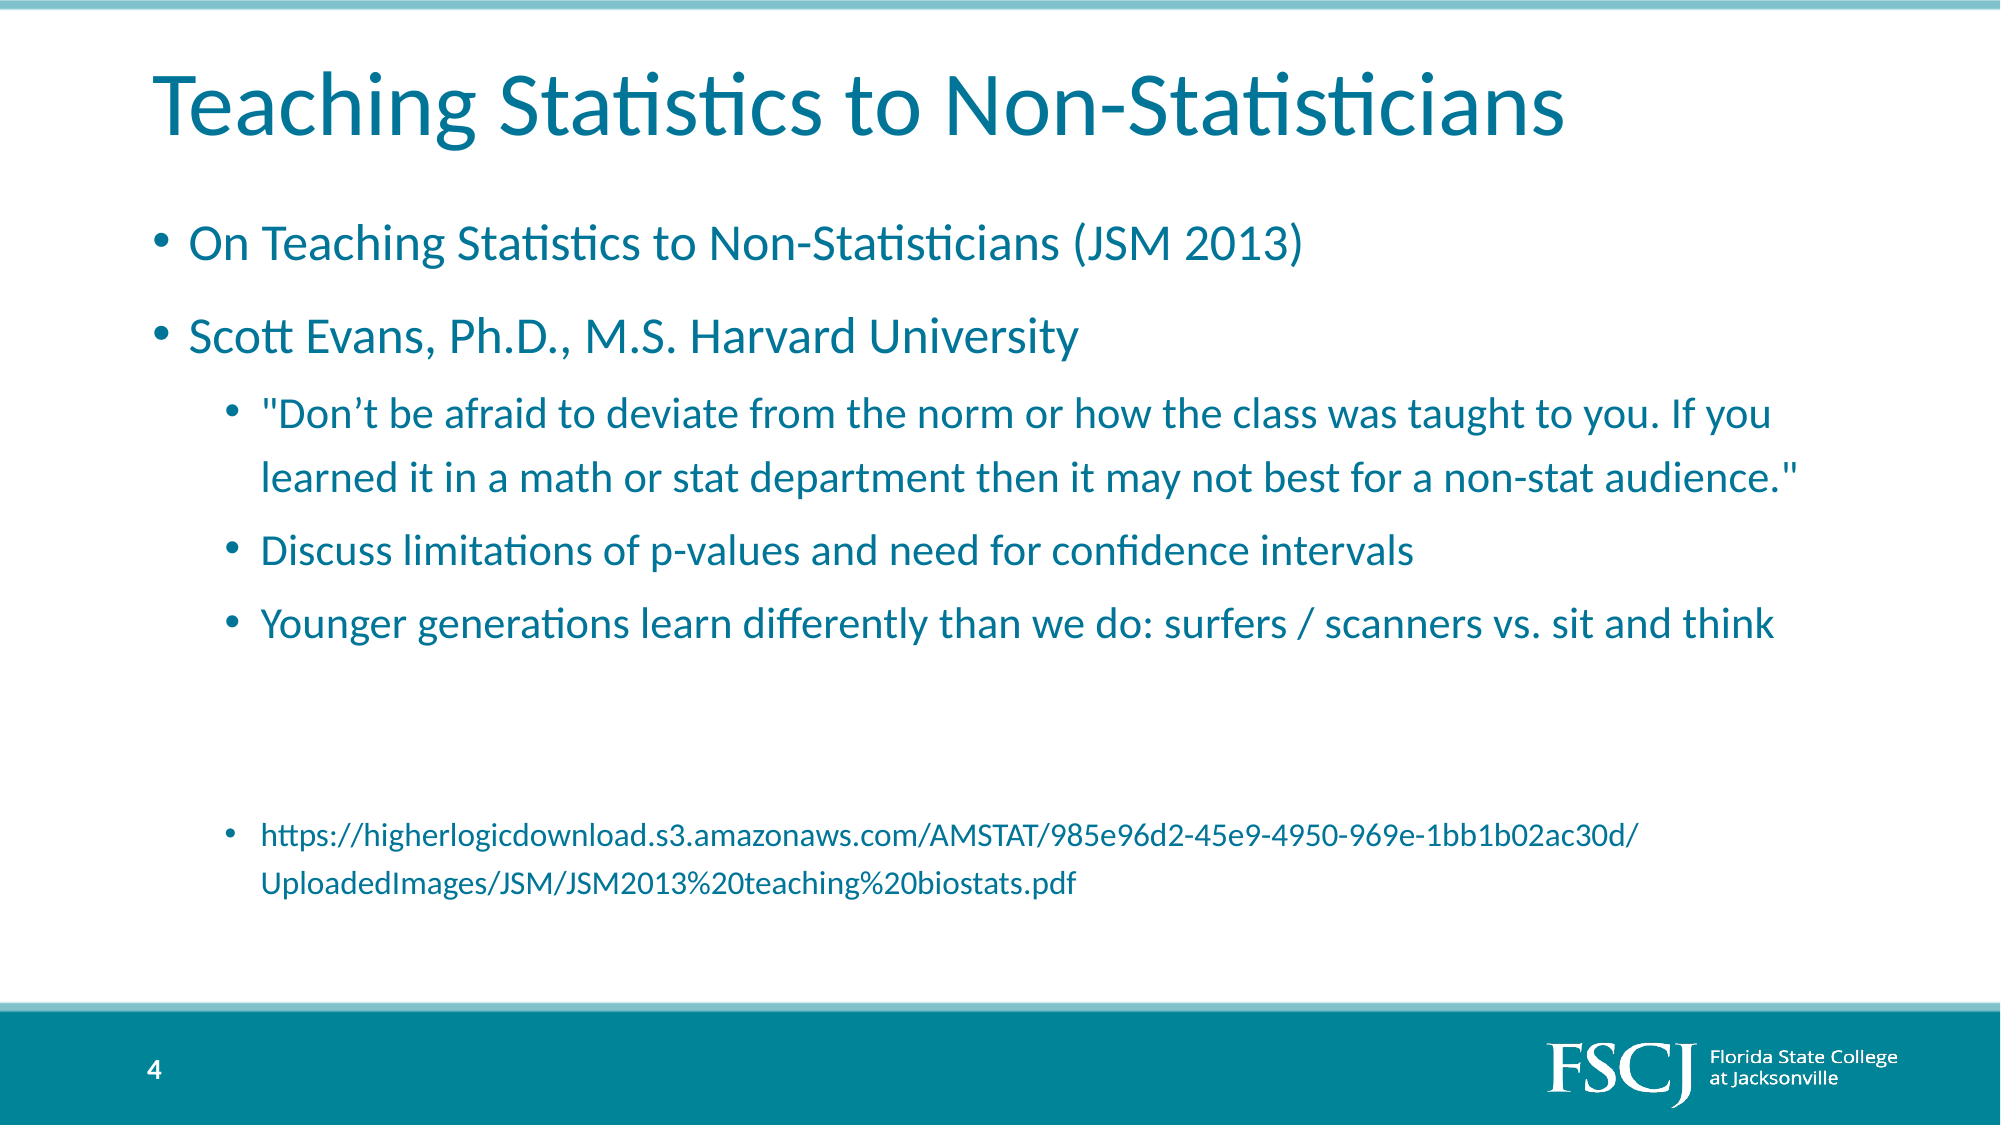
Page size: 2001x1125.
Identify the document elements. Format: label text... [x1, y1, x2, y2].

title Teaching Statistics to Non-Statisticians [137, 46, 1863, 166]
list On Teaching Statistics to Non-Statisticians (JSM 2013) Scott Evans, Ph.D., M.S. Harvard University "Don’t be afraid to deviate from the norm or how the class was taught to you. If you learned it in a math or stat department then it may not best for a non-stat audience." Discuss limitations of p-values and need for confidence intervals Younger generations learn differently than we do: surfers / scanners vs. sit and think https://higherlogicdownload.s3.amazonaws.com/AMSTAT/985e96d2-45e9-4950-969e-1bb1b02ac30d/UploadedImages/JSM/JSM2013%20teaching%20biostats.pdf [137, 188, 1863, 960]
picture [0, 0, 2001, 1125]
